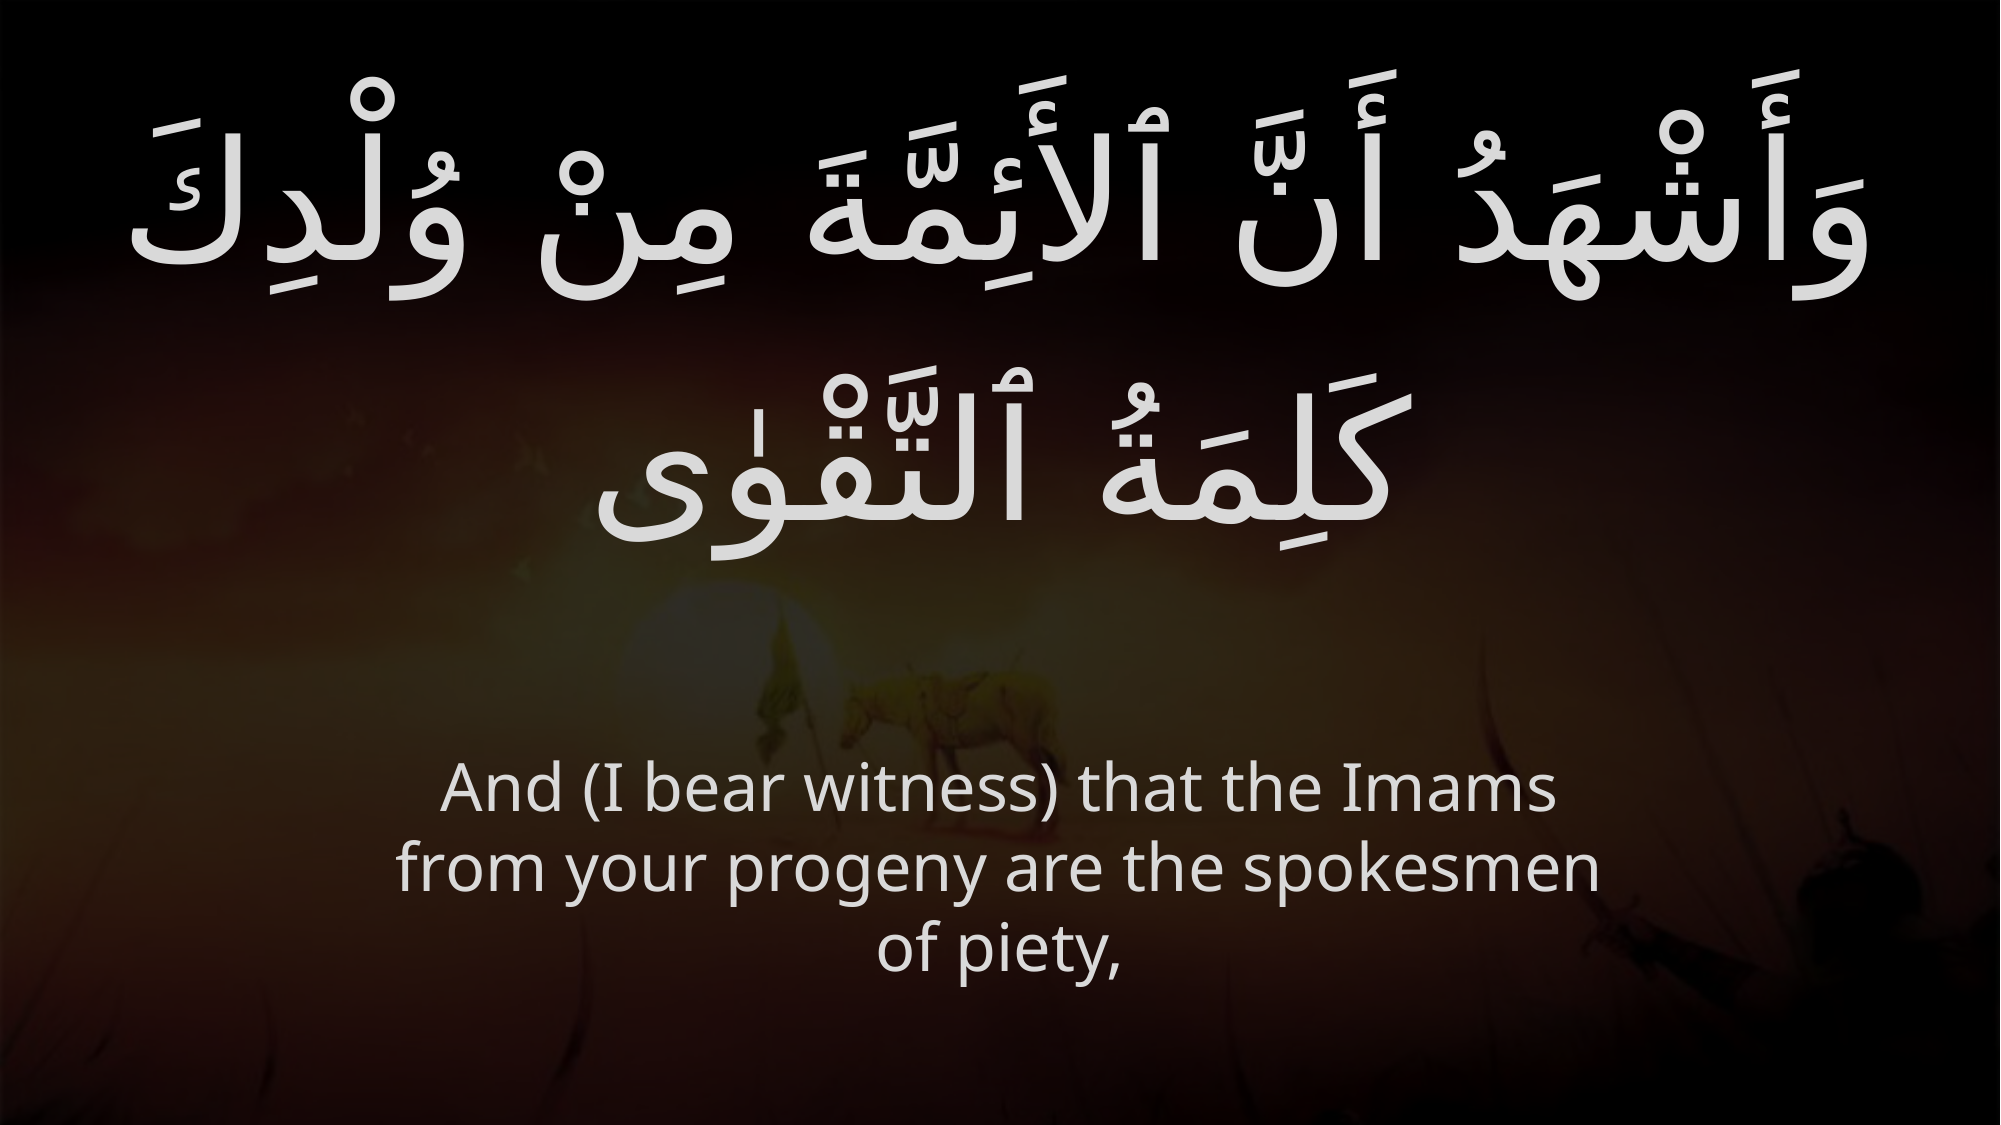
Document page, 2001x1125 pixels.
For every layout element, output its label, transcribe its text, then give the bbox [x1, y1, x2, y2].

list And (I bear witness) that the Imams from your progeny are the spokesmen of piety, [356, 737, 1644, 1125]
title وَأَشْهَدُ أَنَّ ٱلأَئِمَّةَ مِنْ وُلْدِكَ كَلِمَةُ ٱلتَّقْوٰى [0, 26, 2000, 562]
